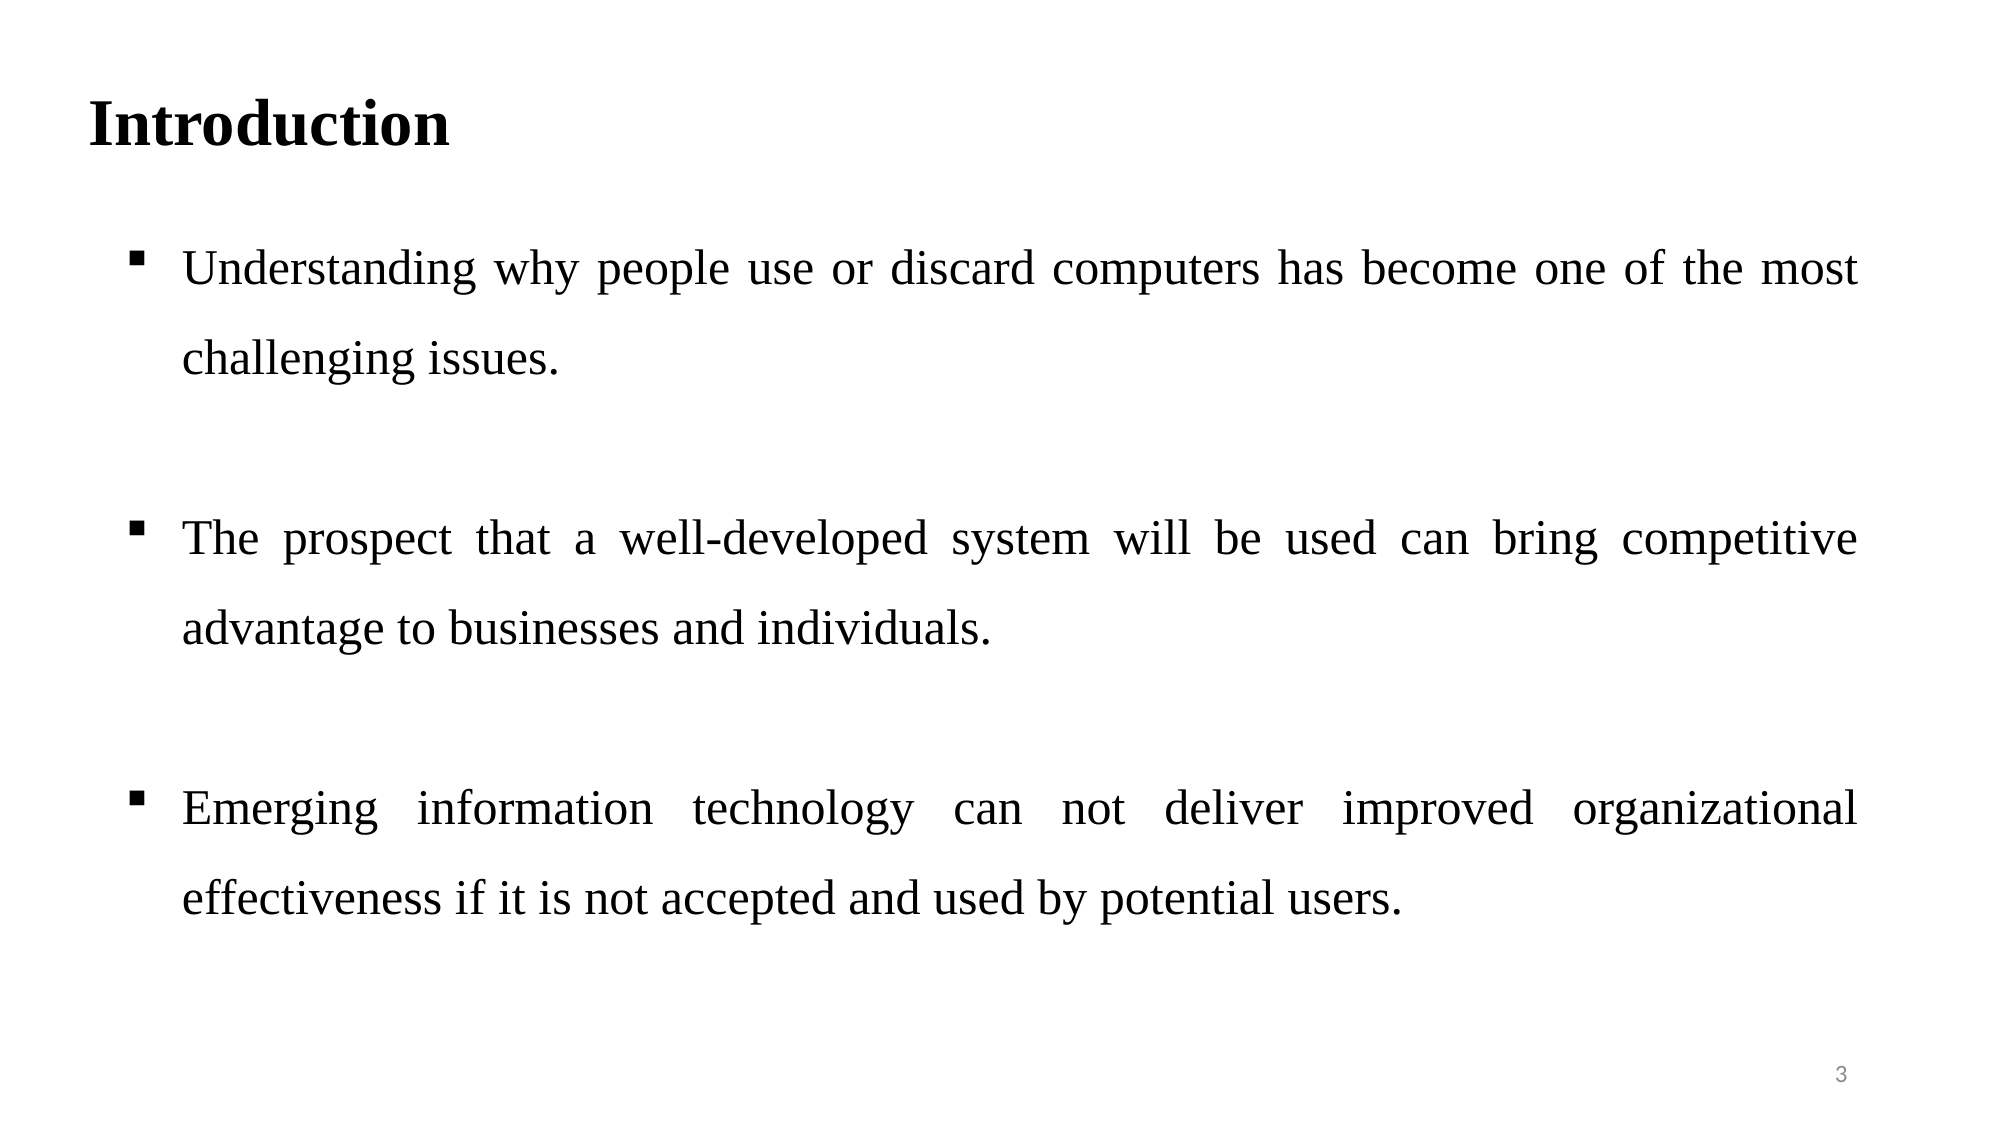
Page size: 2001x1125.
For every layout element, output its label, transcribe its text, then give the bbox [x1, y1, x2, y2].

text_box Understanding why people use or discard computers has become one of the most challenging issues. The prospect that a well-developed system will be used can bring competitive advantage to businesses and individuals. Emerging information technology can not deliver improved organizational effectiveness if it is not accepted and used by potential users. [73, 196, 1875, 1112]
title Introduction [73, 50, 1799, 196]
slide_number 3 [1412, 1042, 1863, 1103]
